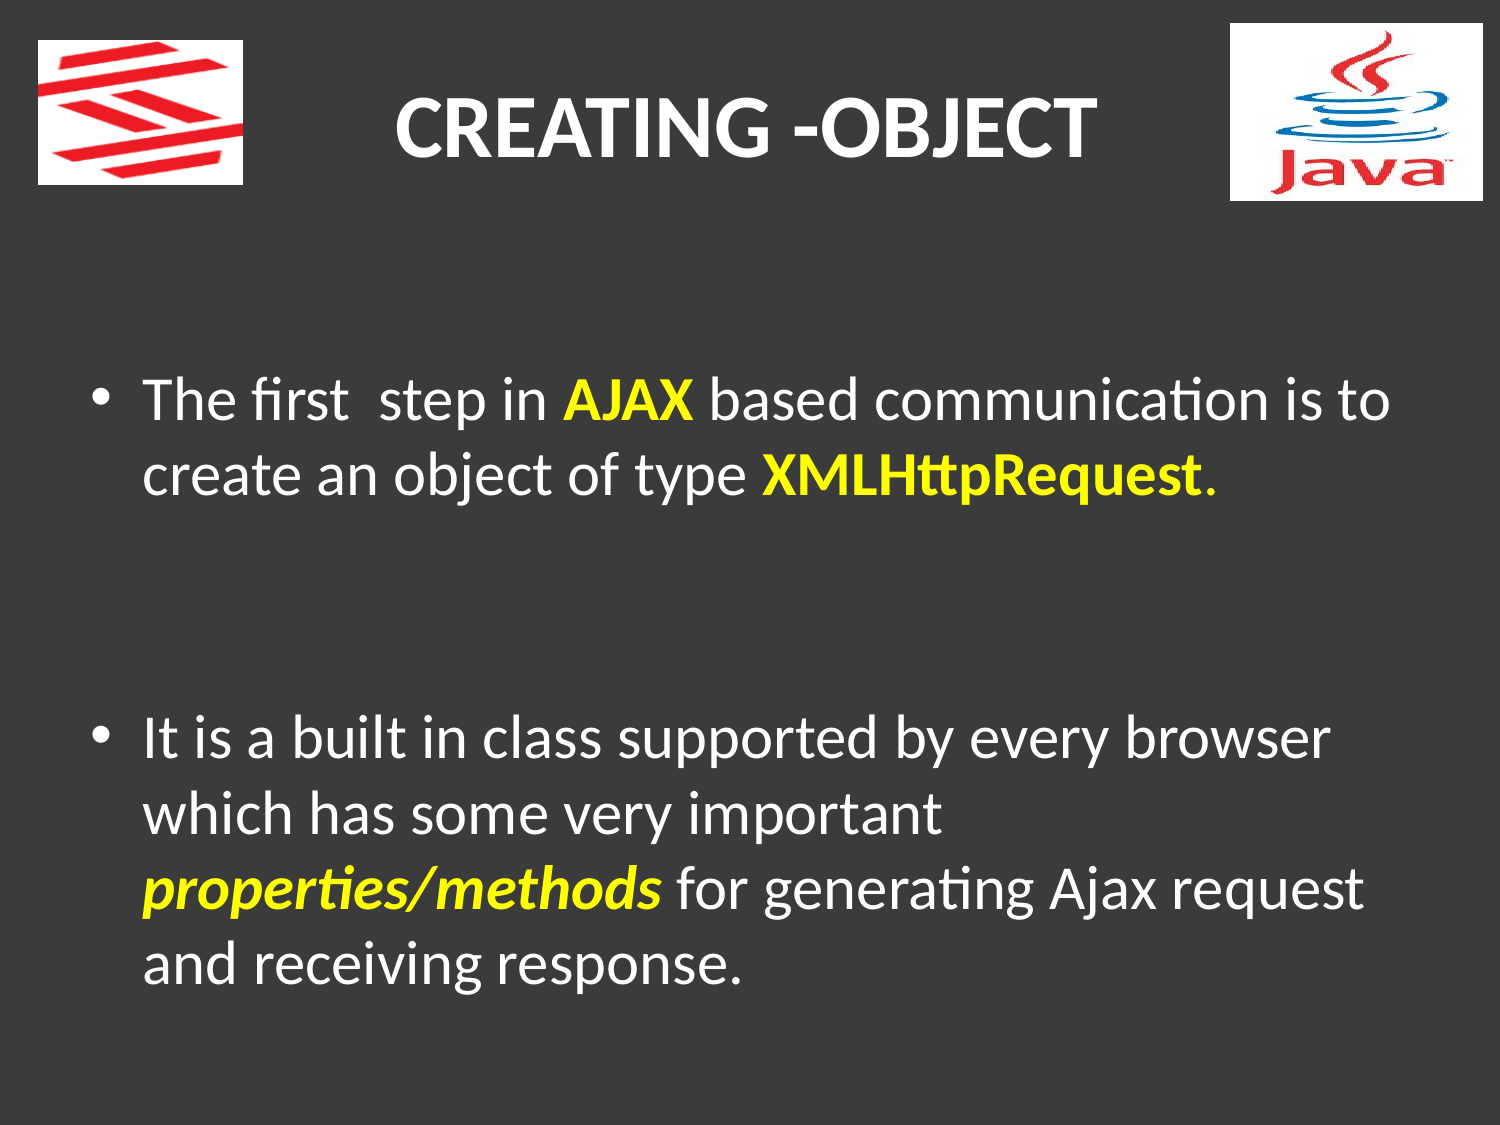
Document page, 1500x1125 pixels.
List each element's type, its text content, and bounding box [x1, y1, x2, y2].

picture [37, 40, 243, 185]
picture [1230, 23, 1483, 201]
list The first step in AJAX based communication is to create an object of type XMLHttpRequest. It is a built in class supported by every browser which has some very important properties/methods for generating Ajax request and receiving response. [75, 262, 1425, 1005]
title CREATING -OBJECT [247, 58, 1225, 184]
